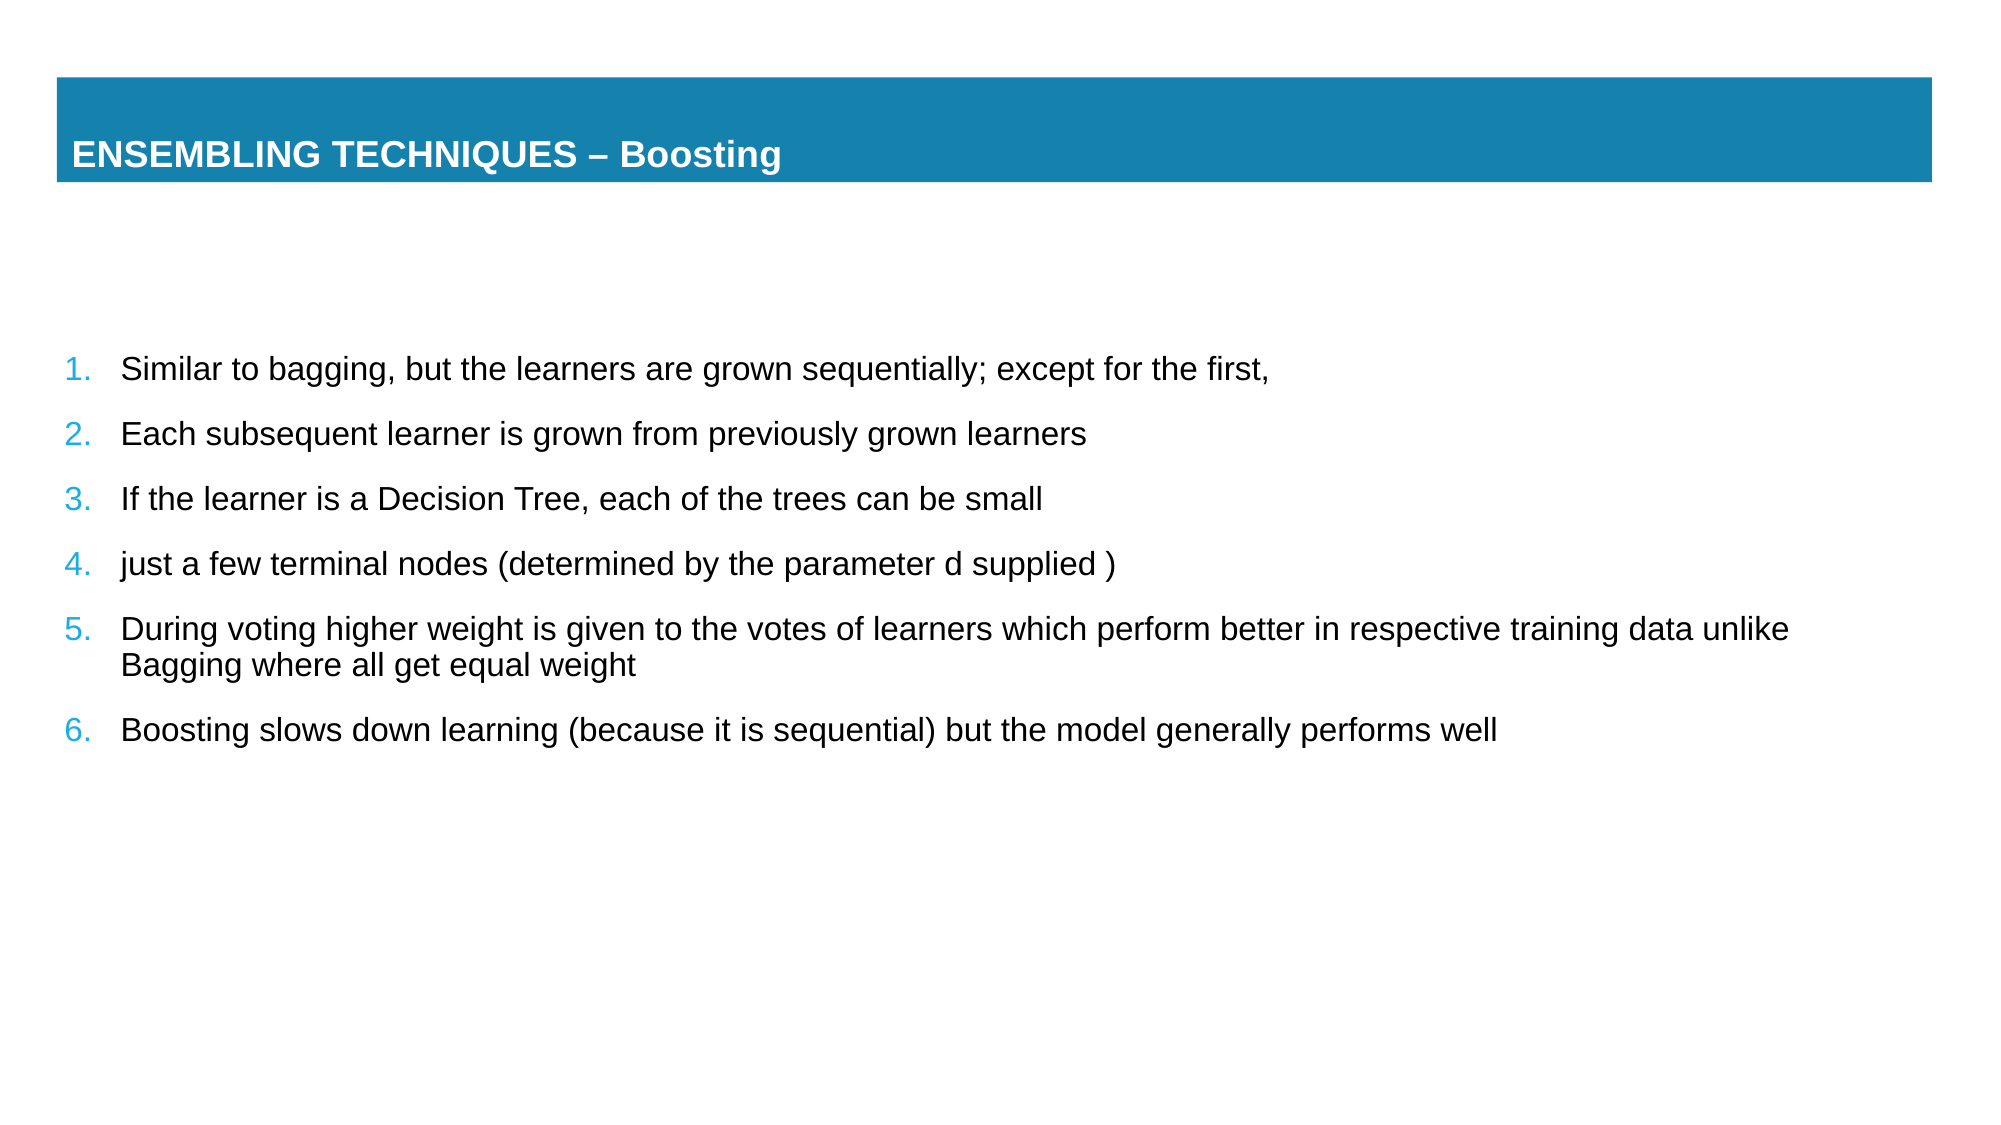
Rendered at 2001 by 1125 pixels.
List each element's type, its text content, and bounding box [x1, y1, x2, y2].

text_box Similar to bagging, but the learners are grown sequentially; except for the first, Each subsequent learner is grown from previously grown learners If the learner is a Decision Tree, each of the trees can be small just a few terminal nodes (determined by the parameter d supplied ) During voting higher weight is given to the votes of learners which perform better in respective training data unlike Bagging where all get equal weight Boosting slows down learning (because it is sequential) but the model generally performs well [56, 275, 1817, 822]
text_box ENSEMBLING TECHNIQUES – Boosting [56, 77, 1932, 183]
